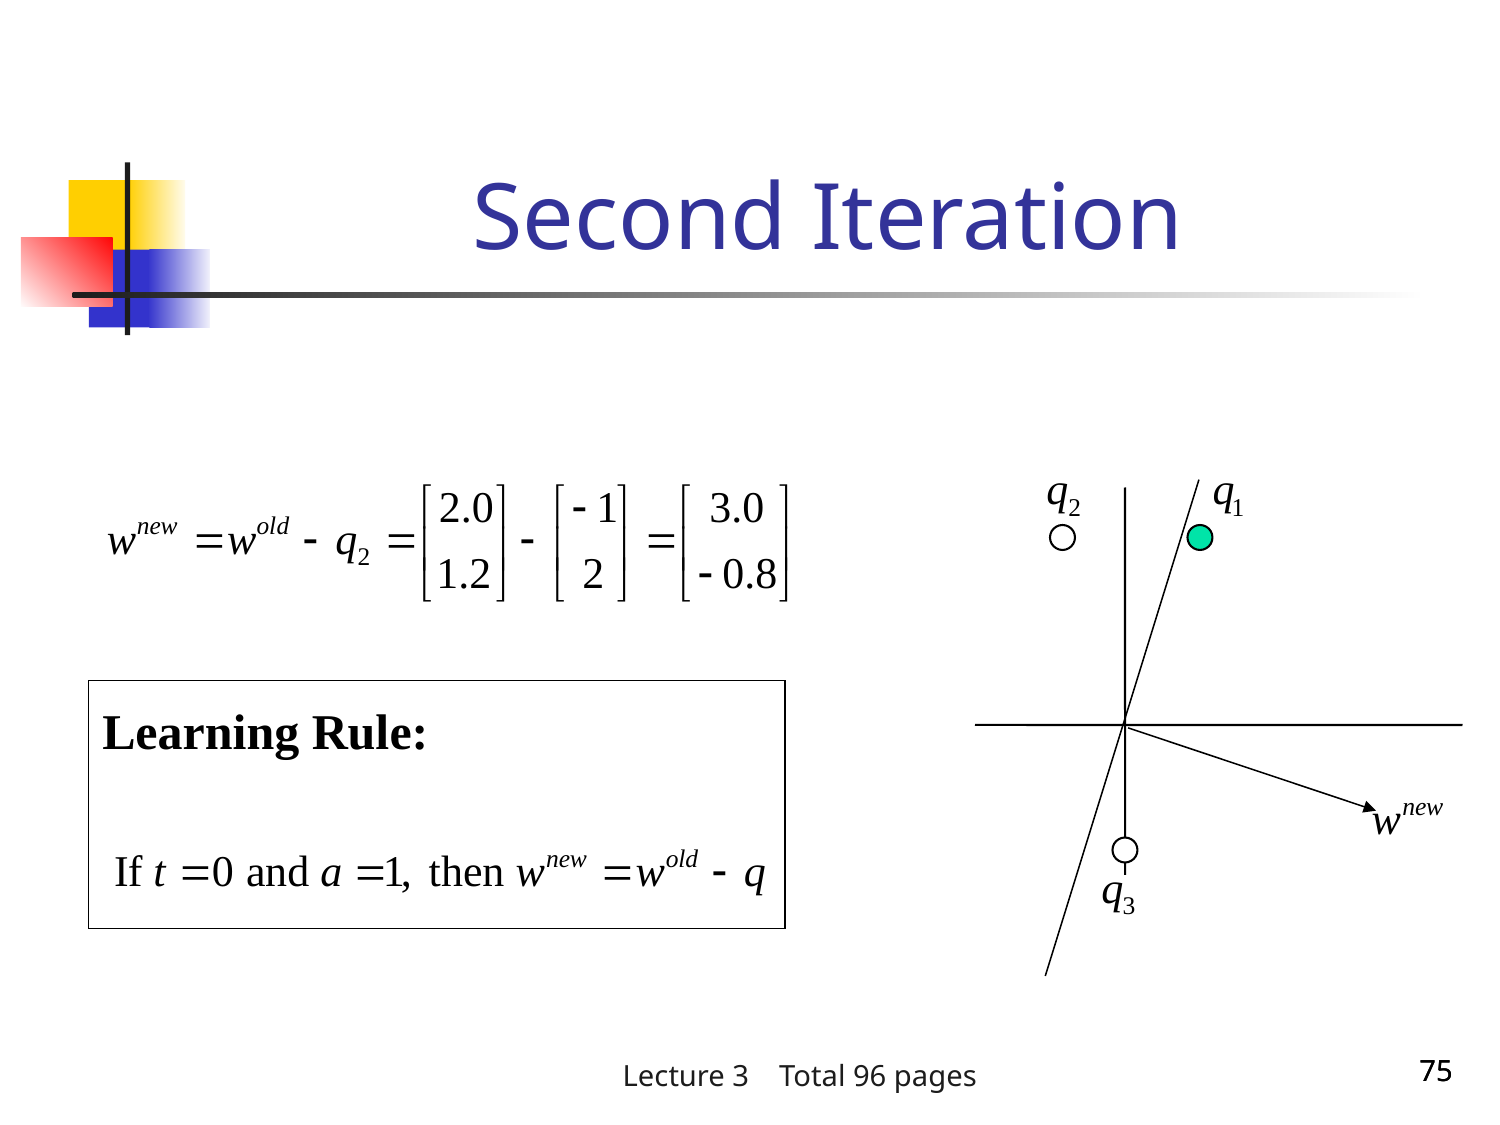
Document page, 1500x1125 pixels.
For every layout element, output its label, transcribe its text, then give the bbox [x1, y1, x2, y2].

title Second Iteration [188, 35, 1468, 275]
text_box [99, 477, 805, 610]
text_box [1187, 525, 1213, 550]
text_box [1039, 460, 1088, 528]
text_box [1364, 786, 1453, 847]
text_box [1205, 460, 1251, 528]
footer Lecture 3 Total 96 pages [562, 1025, 1038, 1100]
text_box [1094, 859, 1143, 926]
text_box [1112, 837, 1138, 857]
text_box 75 [1155, 1024, 1468, 1100]
text_box [1050, 537, 1075, 550]
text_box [87, 680, 786, 929]
